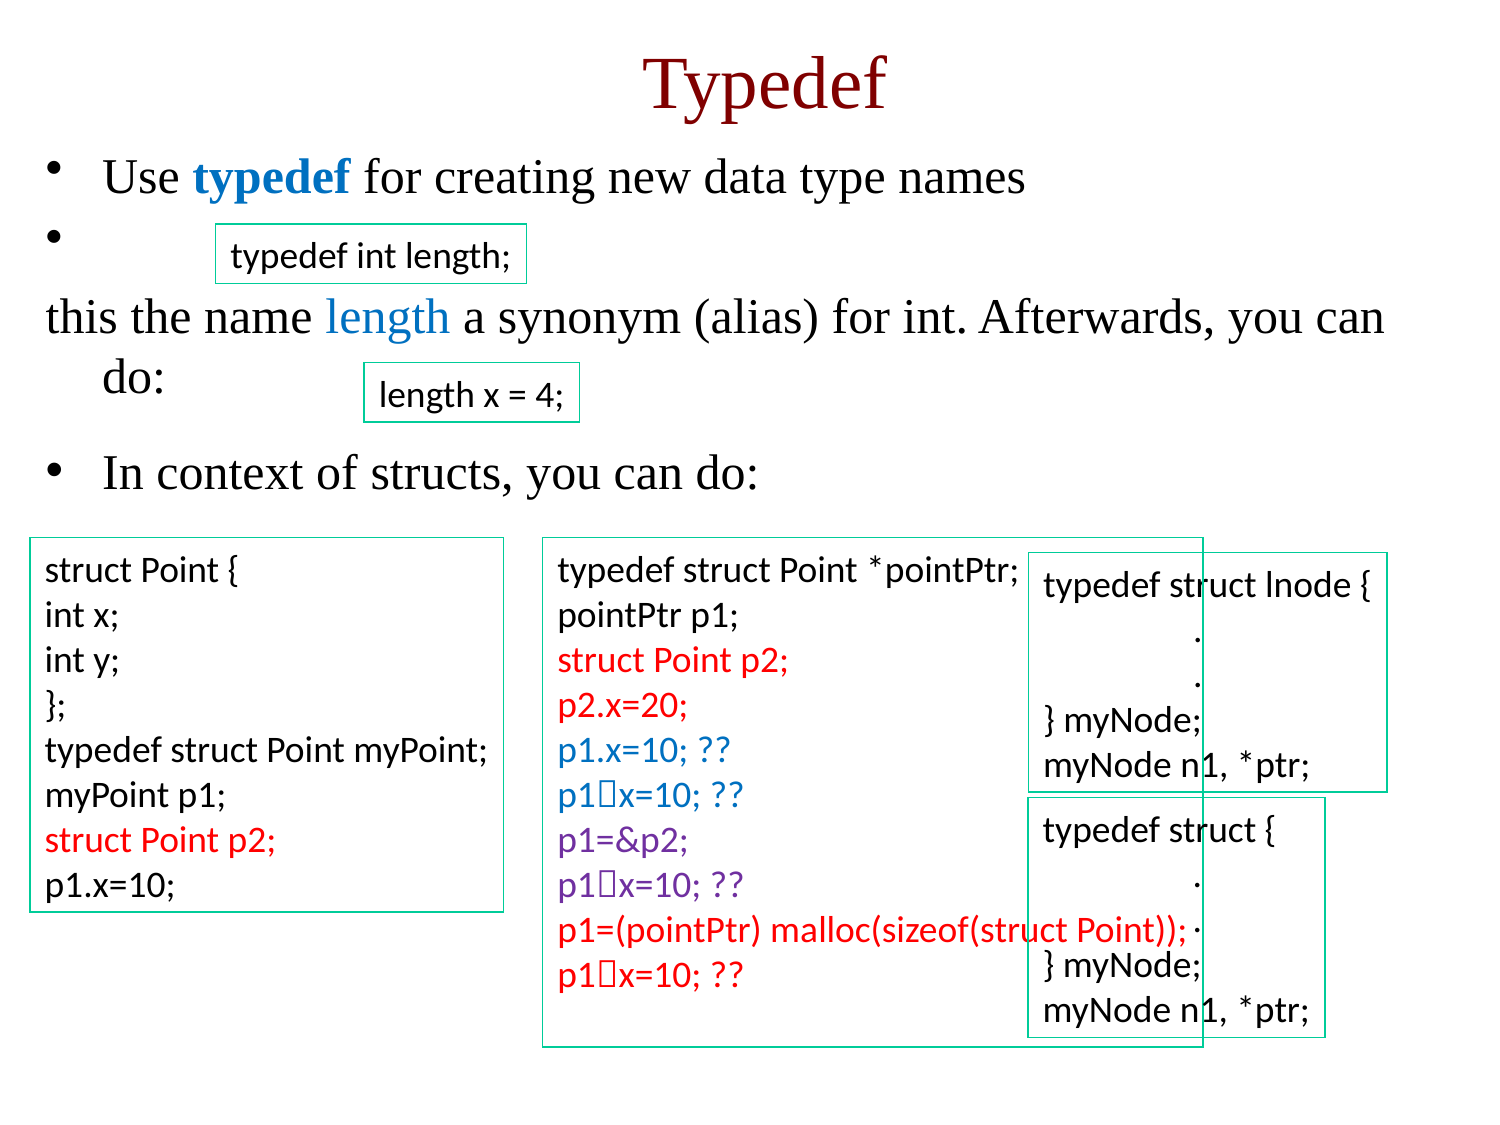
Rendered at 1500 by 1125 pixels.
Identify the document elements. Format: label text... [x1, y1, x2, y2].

text_box typedef int length; [215, 223, 527, 284]
text_box typedef struct { . . } myNode; myNode n1, *ptr; [1027, 797, 1326, 1038]
list Use typedef for creating new data type names this the name length a synonym (alias) for int. Afterwards, you can do: In context of structs, you can do: [30, 135, 1438, 961]
text_box struct Point { int x; int y; }; typedef struct Point myPoint; myPoint p1; struct Point p2; p1.x=10; [29, 537, 504, 913]
title Typedef [89, 24, 1441, 133]
text_box typedef struct lnode { . . } myNode; myNode n1, *ptr; [1203, 552, 1387, 793]
text_box length x = 4; [364, 362, 580, 423]
text_box typedef struct Point *pointPtr; pointPtr p1; struct Point p2; p2.x=20; p1.x=10; ?? p1x=10; ?? p1=&p2; p1x=10; ?? p1=(pointPtr) malloc(sizeof(struct Point)); p1x=10; ?? [542, 537, 1203, 1048]
